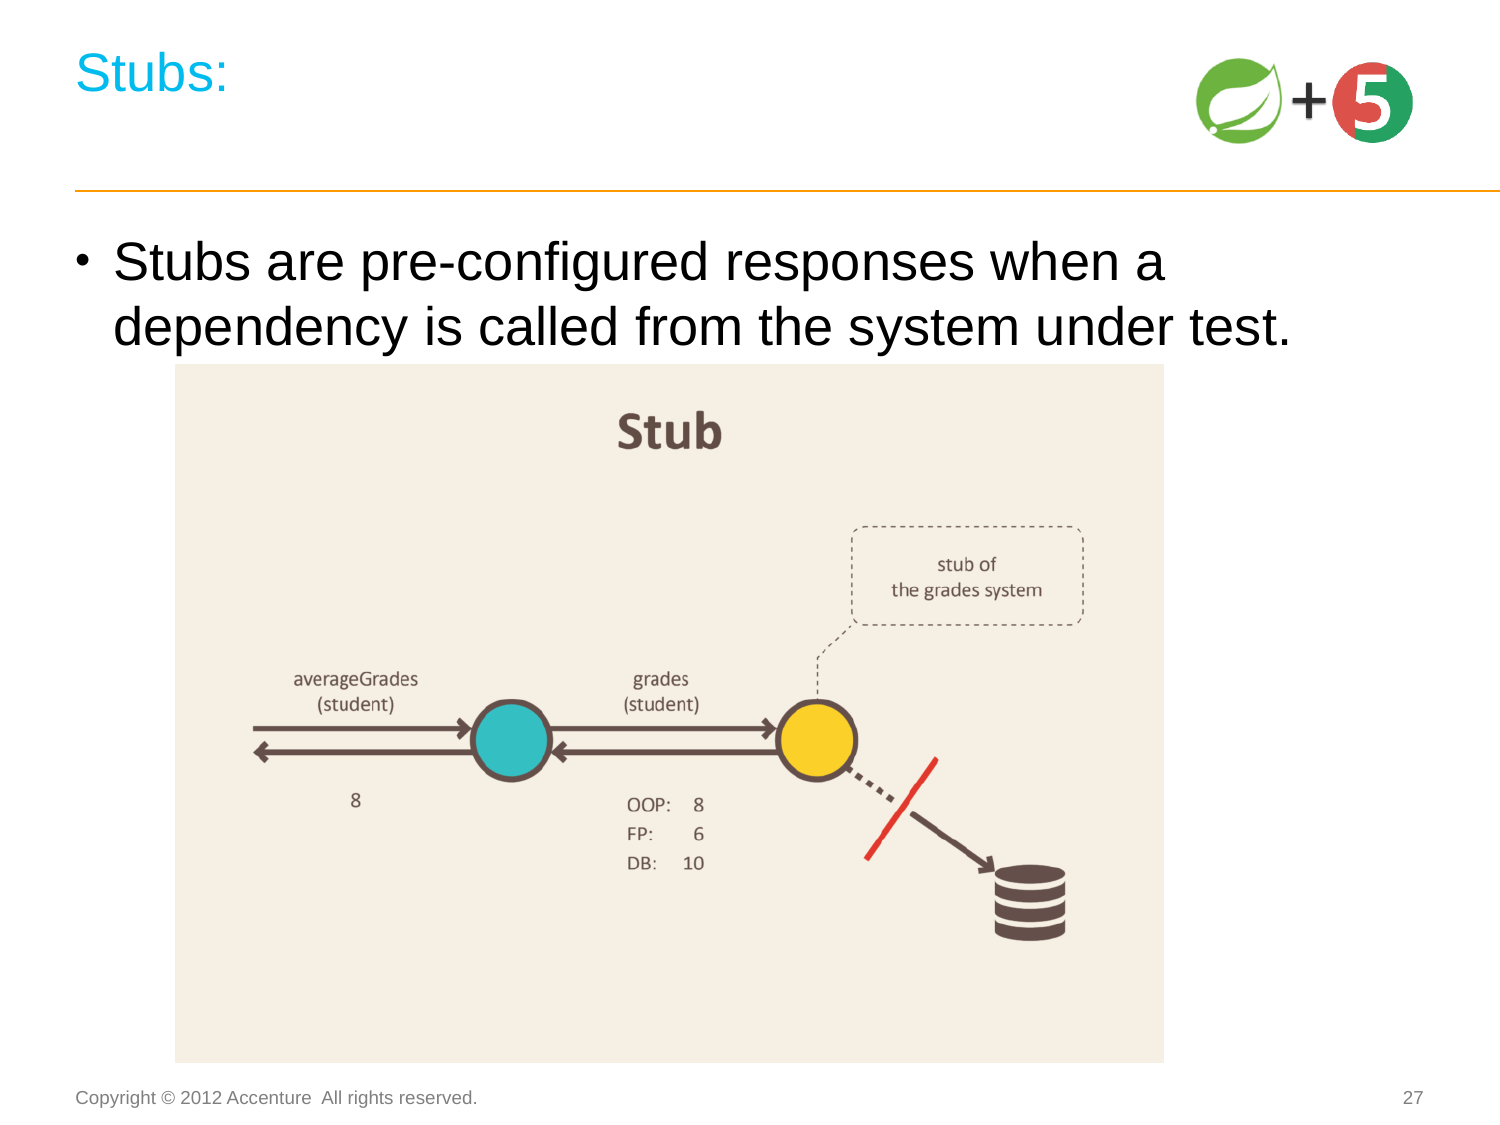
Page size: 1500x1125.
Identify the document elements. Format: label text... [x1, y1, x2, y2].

picture [175, 364, 1164, 1064]
list Stubs are pre-configured responses when a dependency is called from the system under test. [75, 226, 1425, 400]
title Stubs: [75, 27, 1422, 157]
